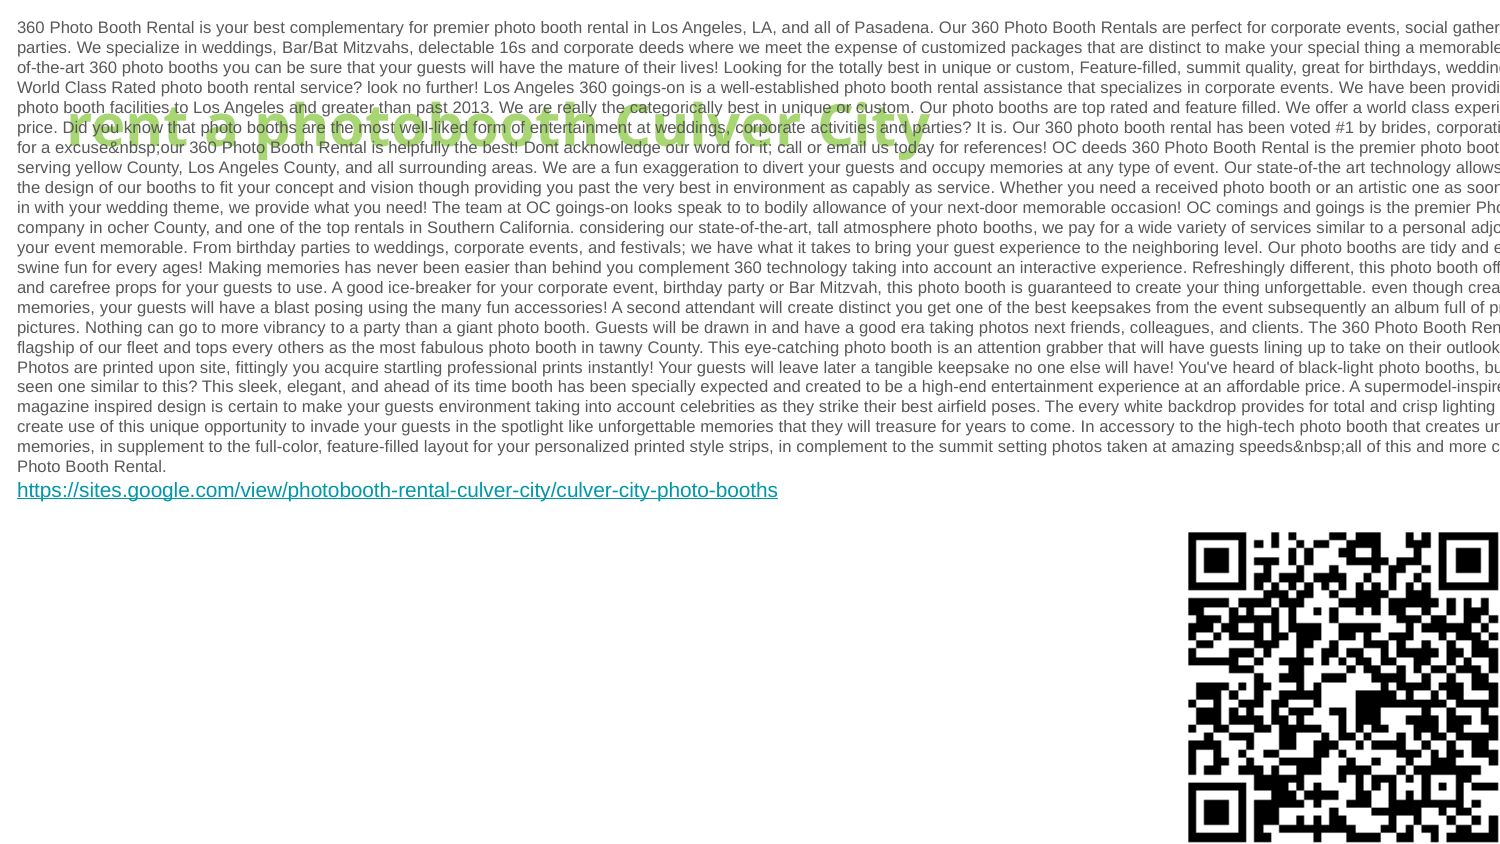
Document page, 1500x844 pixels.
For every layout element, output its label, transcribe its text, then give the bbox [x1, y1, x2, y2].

text_box 360 Photo Booth Rental is your best complementary for premier photo booth rental in Los Angeles, LA, and all of Pasadena. Our 360 Photo Booth Rentals are perfect for corporate events, social gatherings and private parties. We specialize in weddings, Bar/Bat Mitzvahs, delectable 16s and corporate deeds where we meet the expense of customized packages that are distinct to make your special thing a memorable one. with our state-of-the-art 360 photo booths you can be sure that your guests will have the mature of their lives! Looking for the totally best in unique or custom, Feature-filled, summit quality, great for birthdays, weddings, bat mitzvah, World Class Rated photo booth rental service? look no further! Los Angeles 360 goings-on is a well-established photo booth rental assistance that specializes in corporate events. We have been providing our high vibes photo booth facilities to Los Angeles and greater than past 2013. We are really the categorically best in unique or custom. Our photo booths are top rated and feature filled. We offer a world class experience at a 1st class price. Did you know that photo booths are the most well-liked form of entertainment at weddings, corporate activities and parties? It is. Our 360 photo booth rental has been voted #1 by brides, corporations and party hosts for a excuse&nbsp;our 360 Photo Booth Rental is helpfully the best! Dont acknowledge our word for it; call or email us today for references! OC deeds 360 Photo Booth Rental is the premier photo booth rental company serving yellow County, Los Angeles County, and all surrounding areas. We are a fun exaggeration to divert your guests and occupy memories at any type of event. Our state-of-the art technology allows us to customize the design of our booths to fit your concept and vision though providing you past the very best in environment as capably as service. Whether you need a received photo booth or an artistic one as soon as a incline to fall in with your wedding theme, we provide what you need! The team at OC goings-on looks speak to to bodily allowance of your next-door memorable occasion! OC comings and goings is the premier Photo Booth Rental company in ocher County, and one of the top rentals in Southern California. considering our state-of-the-art, tall atmosphere photo booths, we pay for a wide variety of services similar to a personal adjoin that will make your event memorable. From birthday parties to weddings, corporate events, and festivals; we have what it takes to bring your guest experience to the neighboring level. Our photo booths are tidy and elegant, even though swine fun for every ages! Making memories has never been easier than behind you complement 360 technology taking into account an interactive experience. Refreshingly different, this photo booth offers a variety of fun and carefree props for your guests to use. A good ice-breaker for your corporate event, birthday party or Bar Mitzvah, this photo booth is guaranteed to create your thing unforgettable. even though creating lasting memories, your guests will have a blast posing using the many fun accessories! A second attendant will create distinct you get one of the best keepsakes from the event subsequently an album full of professionally taken pictures. Nothing can go to more vibrancy to a party than a giant photo booth. Guests will be drawn in and have a good era taking photos next friends, colleagues, and clients. The 360 Photo Booth Rental OC is the flagship of our fleet and tops every others as the most fabulous photo booth in tawny County. This eye-catching photo booth is an attention grabber that will have guests lining up to take on their outlook in front of the lens. Photos are printed upon site, fittingly you acquire startling professional prints instantly! Your guests will leave later a tangible keepsake no one else will have! You've heard of black-light photo booths, but have you ever seen one similar to this? This sleek, elegant, and ahead of its time booth has been specially expected and created to be a high-end entertainment experience at an affordable price. A supermodel-inspired fashion magazine inspired design is certain to make your guests environment taking into account celebrities as they strike their best airfield poses. The every white backdrop provides for total and crisp lighting upon every photo. create use of this unique opportunity to invade your guests in the spotlight like unforgettable memories that they will treasure for years to come. In accessory to the high-tech photo booth that creates unforgettable memories, in supplement to the full-color, feature-filled layout for your personalized printed style strips, in complement to the summit setting photos taken at amazing speeds&nbsp;all of this and more can be found at 360 Photo Booth Rental. https://sites.google.com/view/photobooth-rental-culver-city/culver-city-photo-booths [2, 2, 1500, 844]
picture [1187, 530, 1500, 844]
